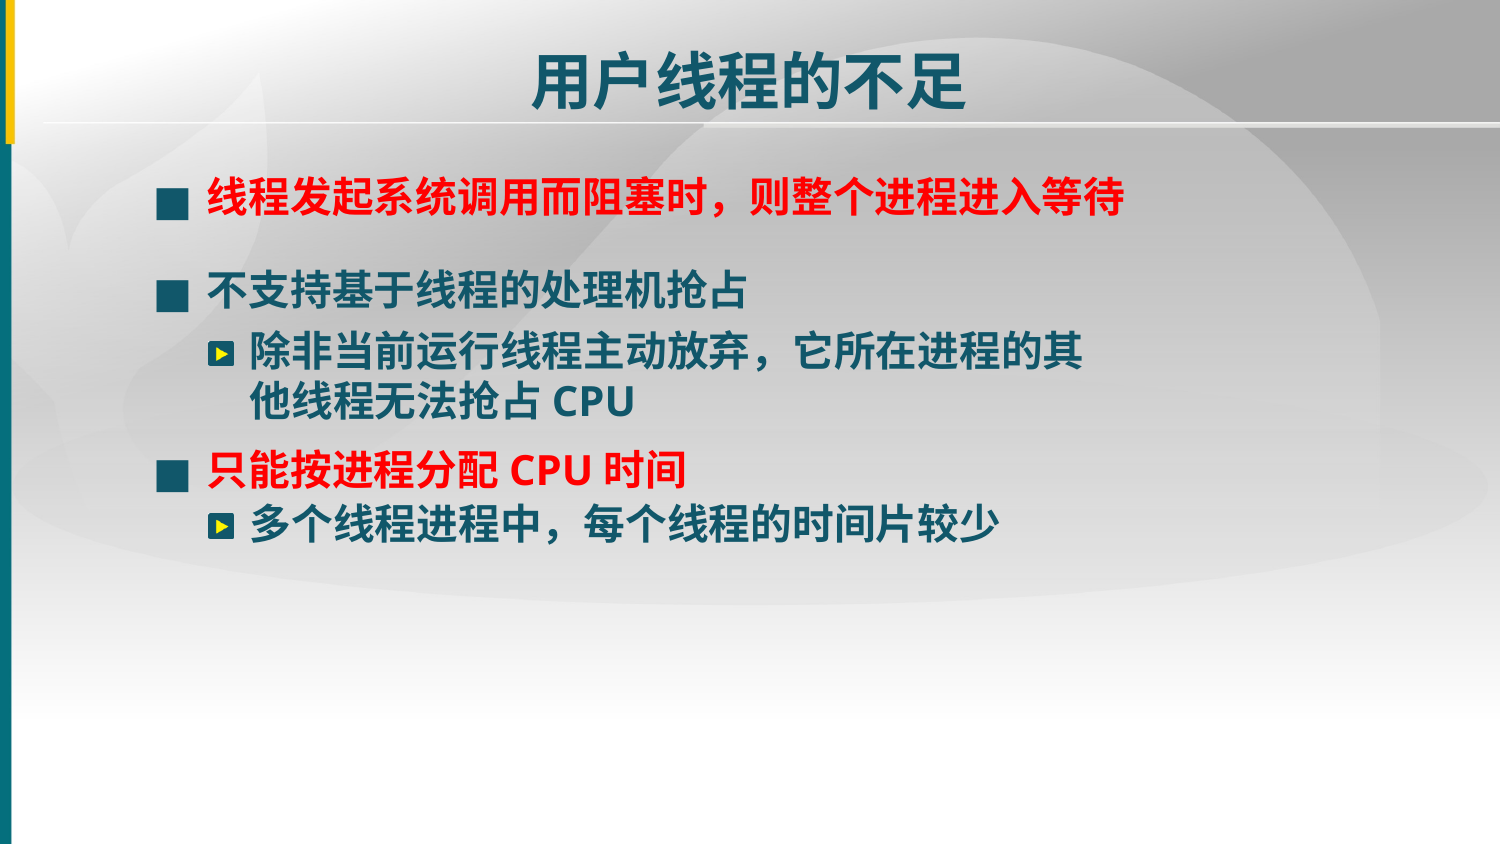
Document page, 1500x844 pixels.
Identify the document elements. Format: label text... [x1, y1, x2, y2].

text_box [137, 163, 1176, 232]
picture [0, 0, 1500, 844]
text_box 用户线程的不足 [438, 28, 1060, 132]
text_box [137, 256, 1102, 386]
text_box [137, 435, 1102, 559]
